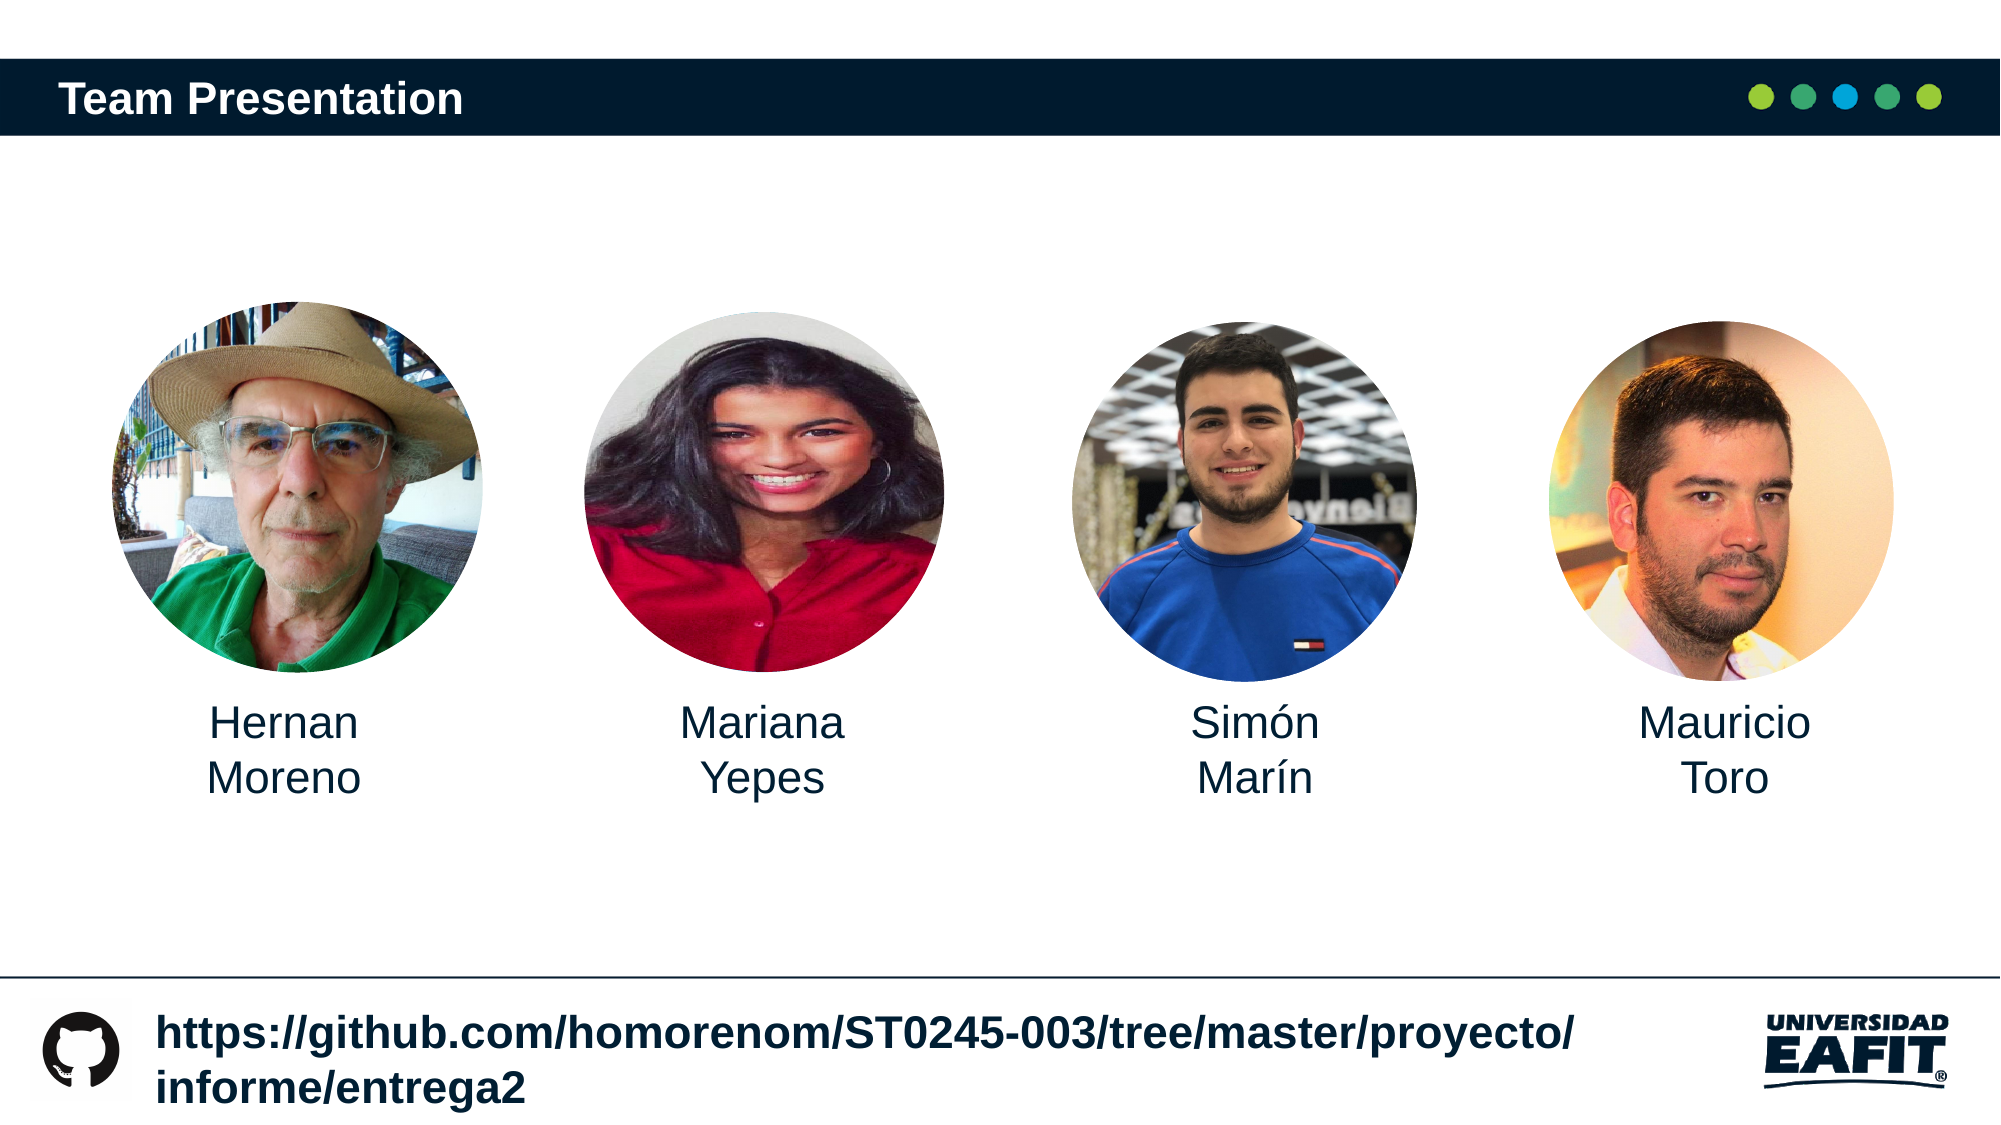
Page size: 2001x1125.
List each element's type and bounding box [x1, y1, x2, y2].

text_box [1484, 269, 1951, 721]
text_box [966, 274, 1523, 710]
picture [0, 0, 2000, 1125]
